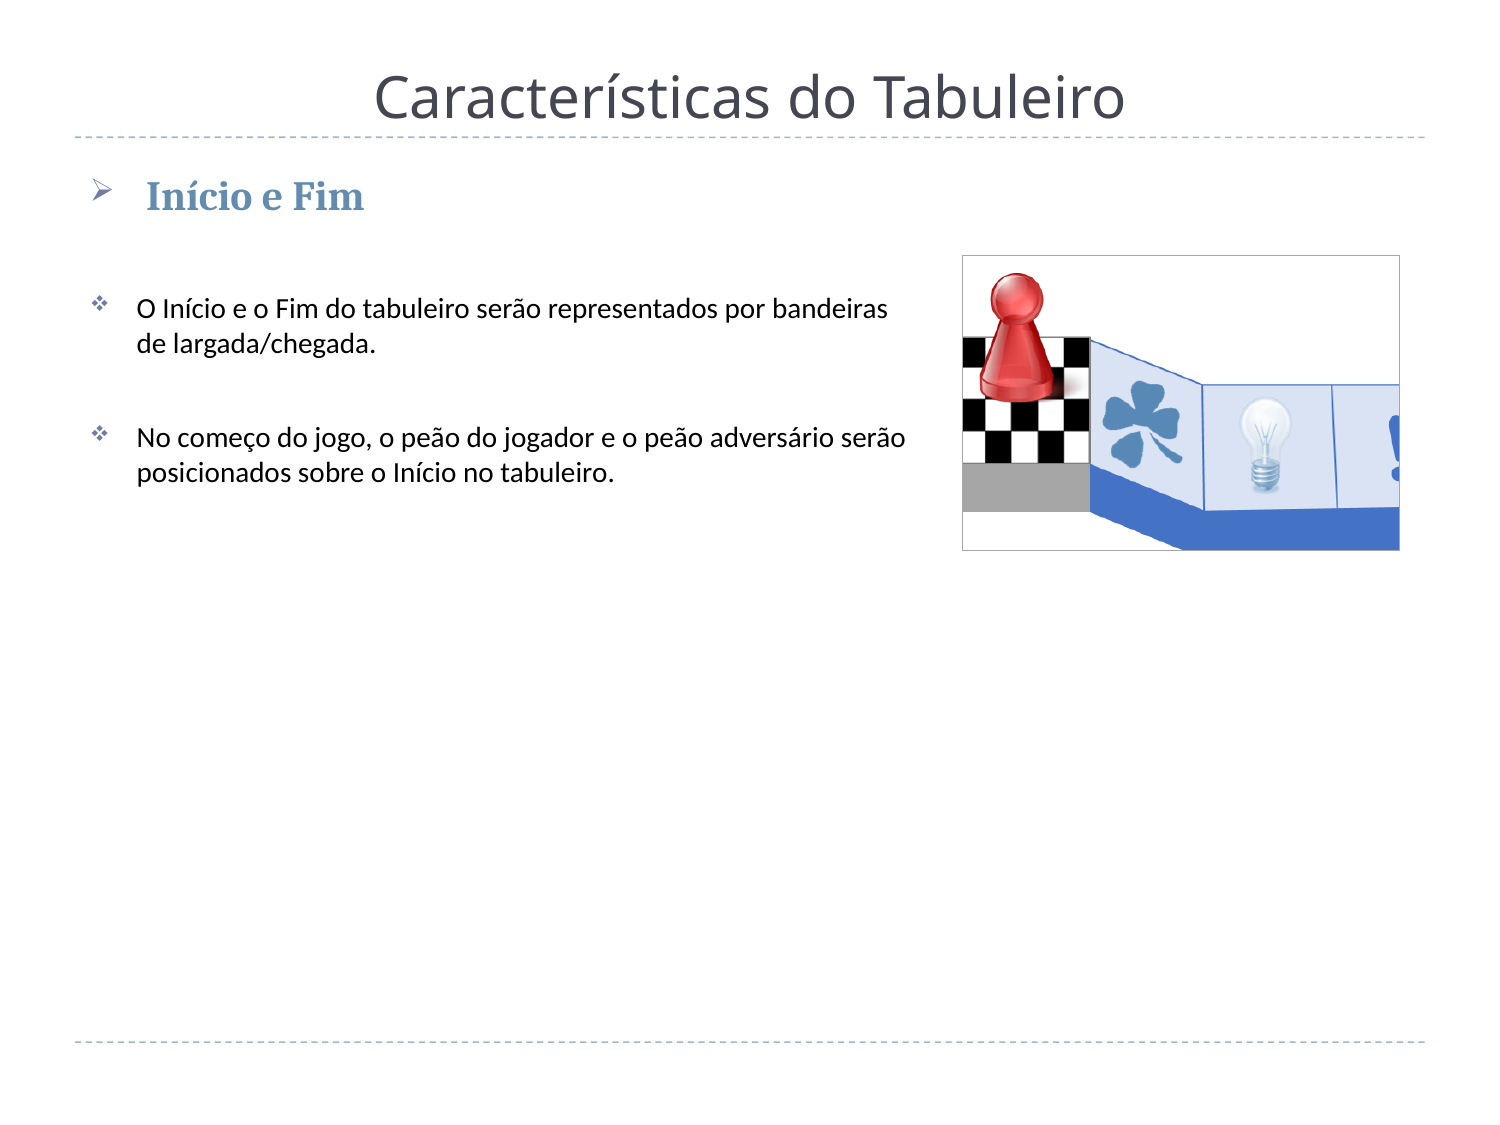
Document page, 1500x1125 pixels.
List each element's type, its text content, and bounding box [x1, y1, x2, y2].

title Características do Tabuleiro [75, 37, 1425, 138]
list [962, 254, 1400, 551]
list Início e Fim O Início e o Fim do tabuleiro serão representados por bandeiras de largada/chegada. No começo do jogo, o peão do jogador e o peão adversário serão posicionados sobre o Início no tabuleiro. [75, 161, 928, 1024]
